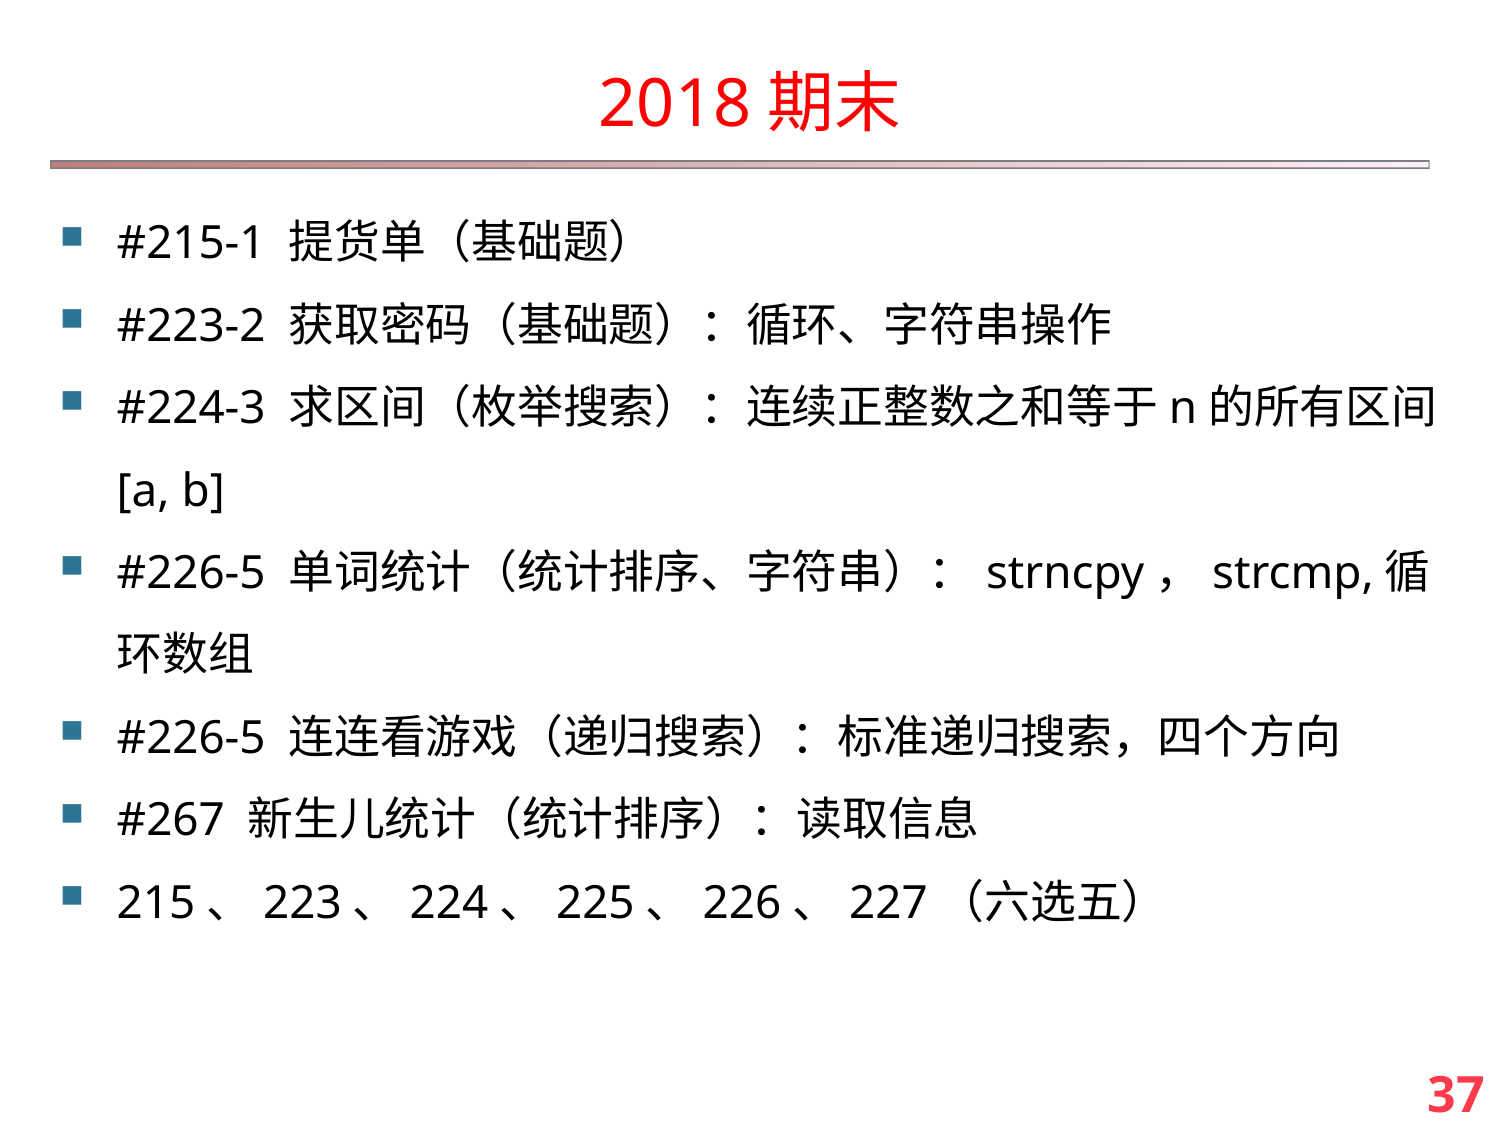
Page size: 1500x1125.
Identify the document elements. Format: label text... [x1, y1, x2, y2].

title 2018期末 [0, 12, 1500, 167]
list #215-1 提货单（基础题） #223-2 获取密码（基础题）：循环、字符串操作 #224-3 求区间（枚举搜索）：连续正整数之和等于n的所有区间[a, b] #226-5 单词统计（统计排序、字符串）：strncpy，strcmp,循环数组 #226-5 连连看游戏（递归搜索）：标准递归搜索，四个方向 #267 新生儿统计（统计排序）：读取信息 215、223、224、225、226、227（六选五） [45, 178, 1461, 1065]
